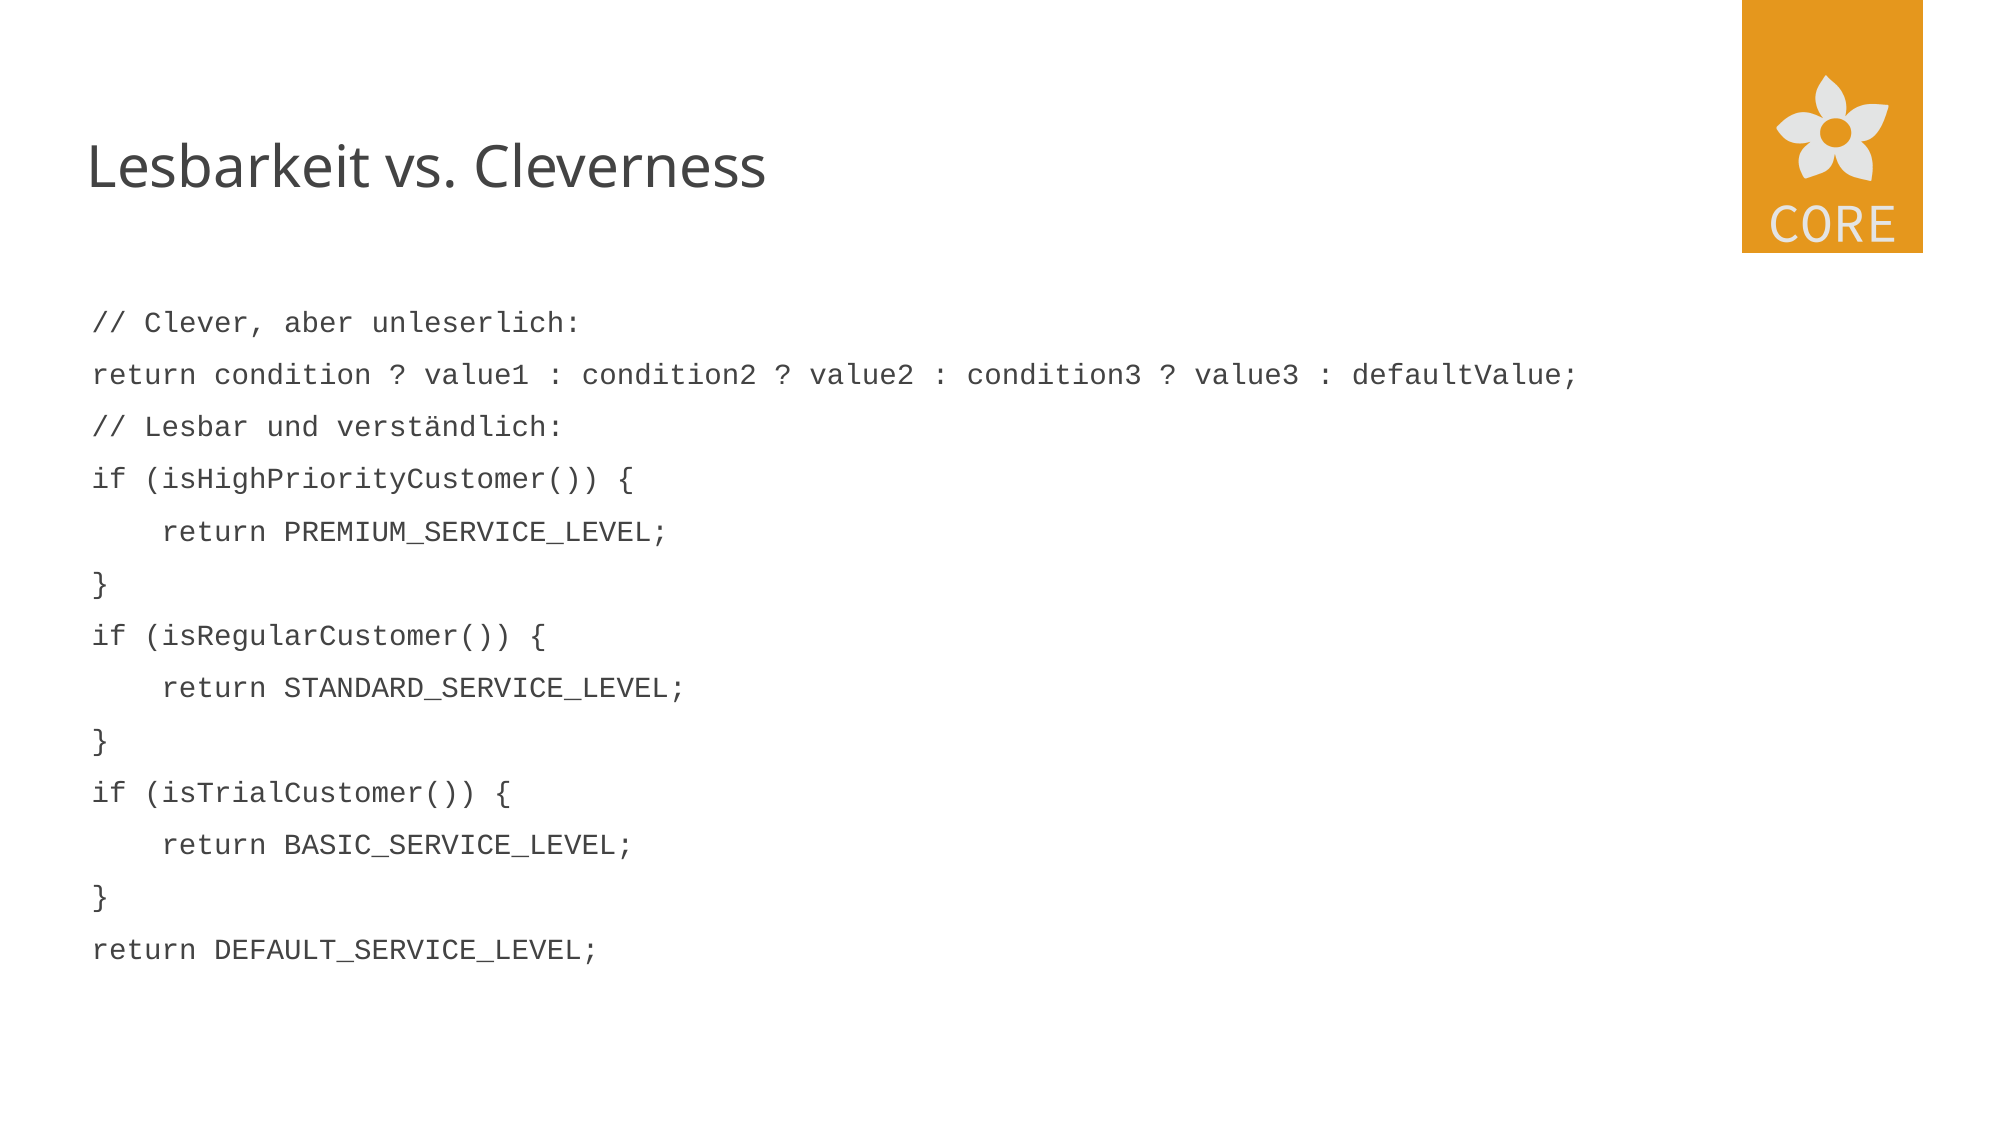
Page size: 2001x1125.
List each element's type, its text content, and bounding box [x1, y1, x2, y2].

list // Clever, aber unleserlich: return condition ? value1 : condition2 ? value2 : condition3 ? value3 : defaultValue; // Lesbar und verständlich: if (isHighPriorityCustomer()) { return PREMIUM_SERVICE_LEVEL; } if (isRegularCustomer()) { return STANDARD_SERVICE_LEVEL; } if (isTrialCustomer()) { return BASIC_SERVICE_LEVEL; } return DEFAULT_SERVICE_LEVEL; [76, 299, 1919, 1066]
picture [1742, 0, 1923, 253]
title Lesbarkeit vs. Cleverness [71, 59, 1732, 278]
